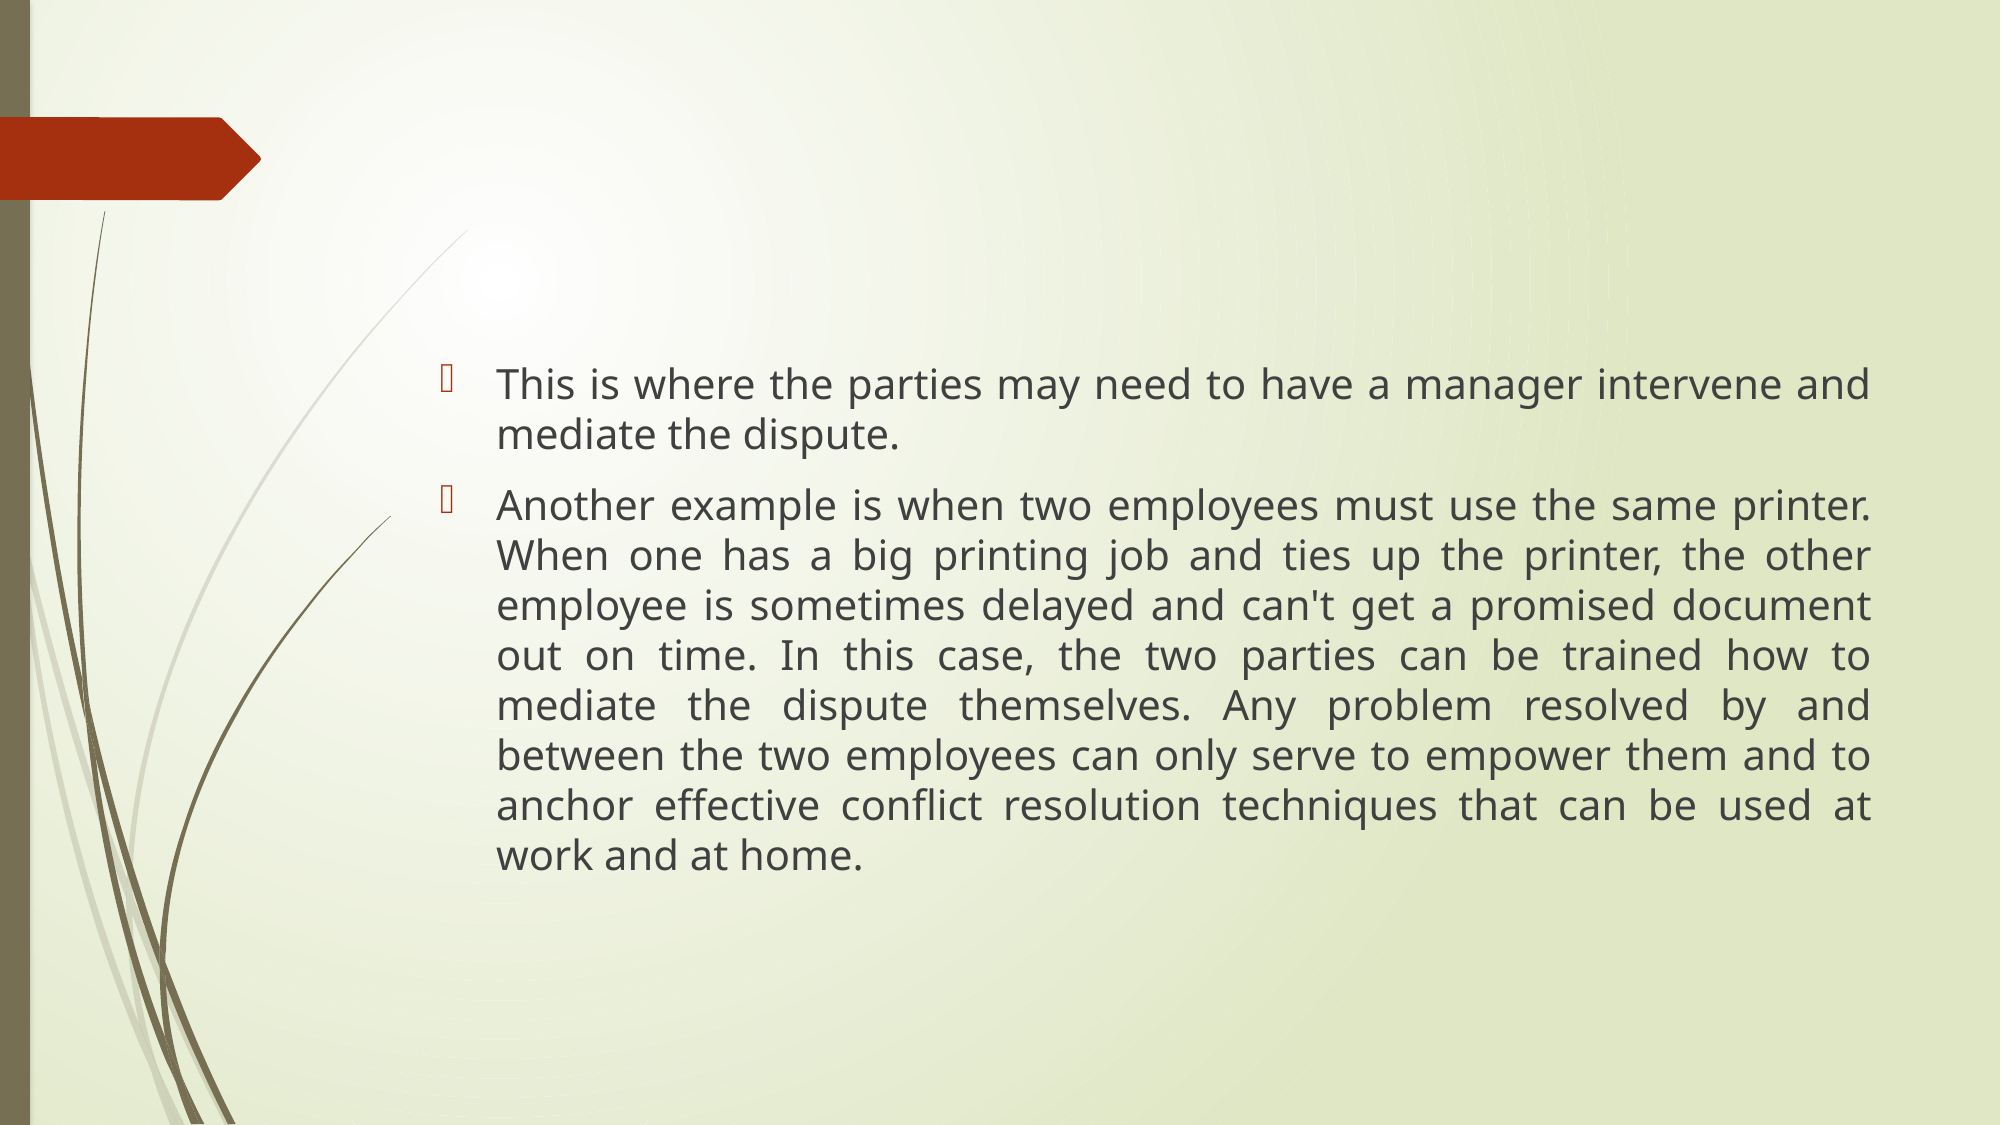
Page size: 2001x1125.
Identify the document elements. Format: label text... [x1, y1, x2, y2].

list This is where the parties may need to have a manager intervene and mediate the dispute. Another example is when two employees must use the same printer. When one has a big printing job and ties up the printer, the other employee is sometimes delayed and can't get a promised document out on time. In this case, the two parties can be trained how to mediate the dispute themselves. Any problem resolved by and between the two employees can only serve to empower them and to anchor effective conflict resolution techniques that can be used at work and at home. [424, 350, 1888, 970]
